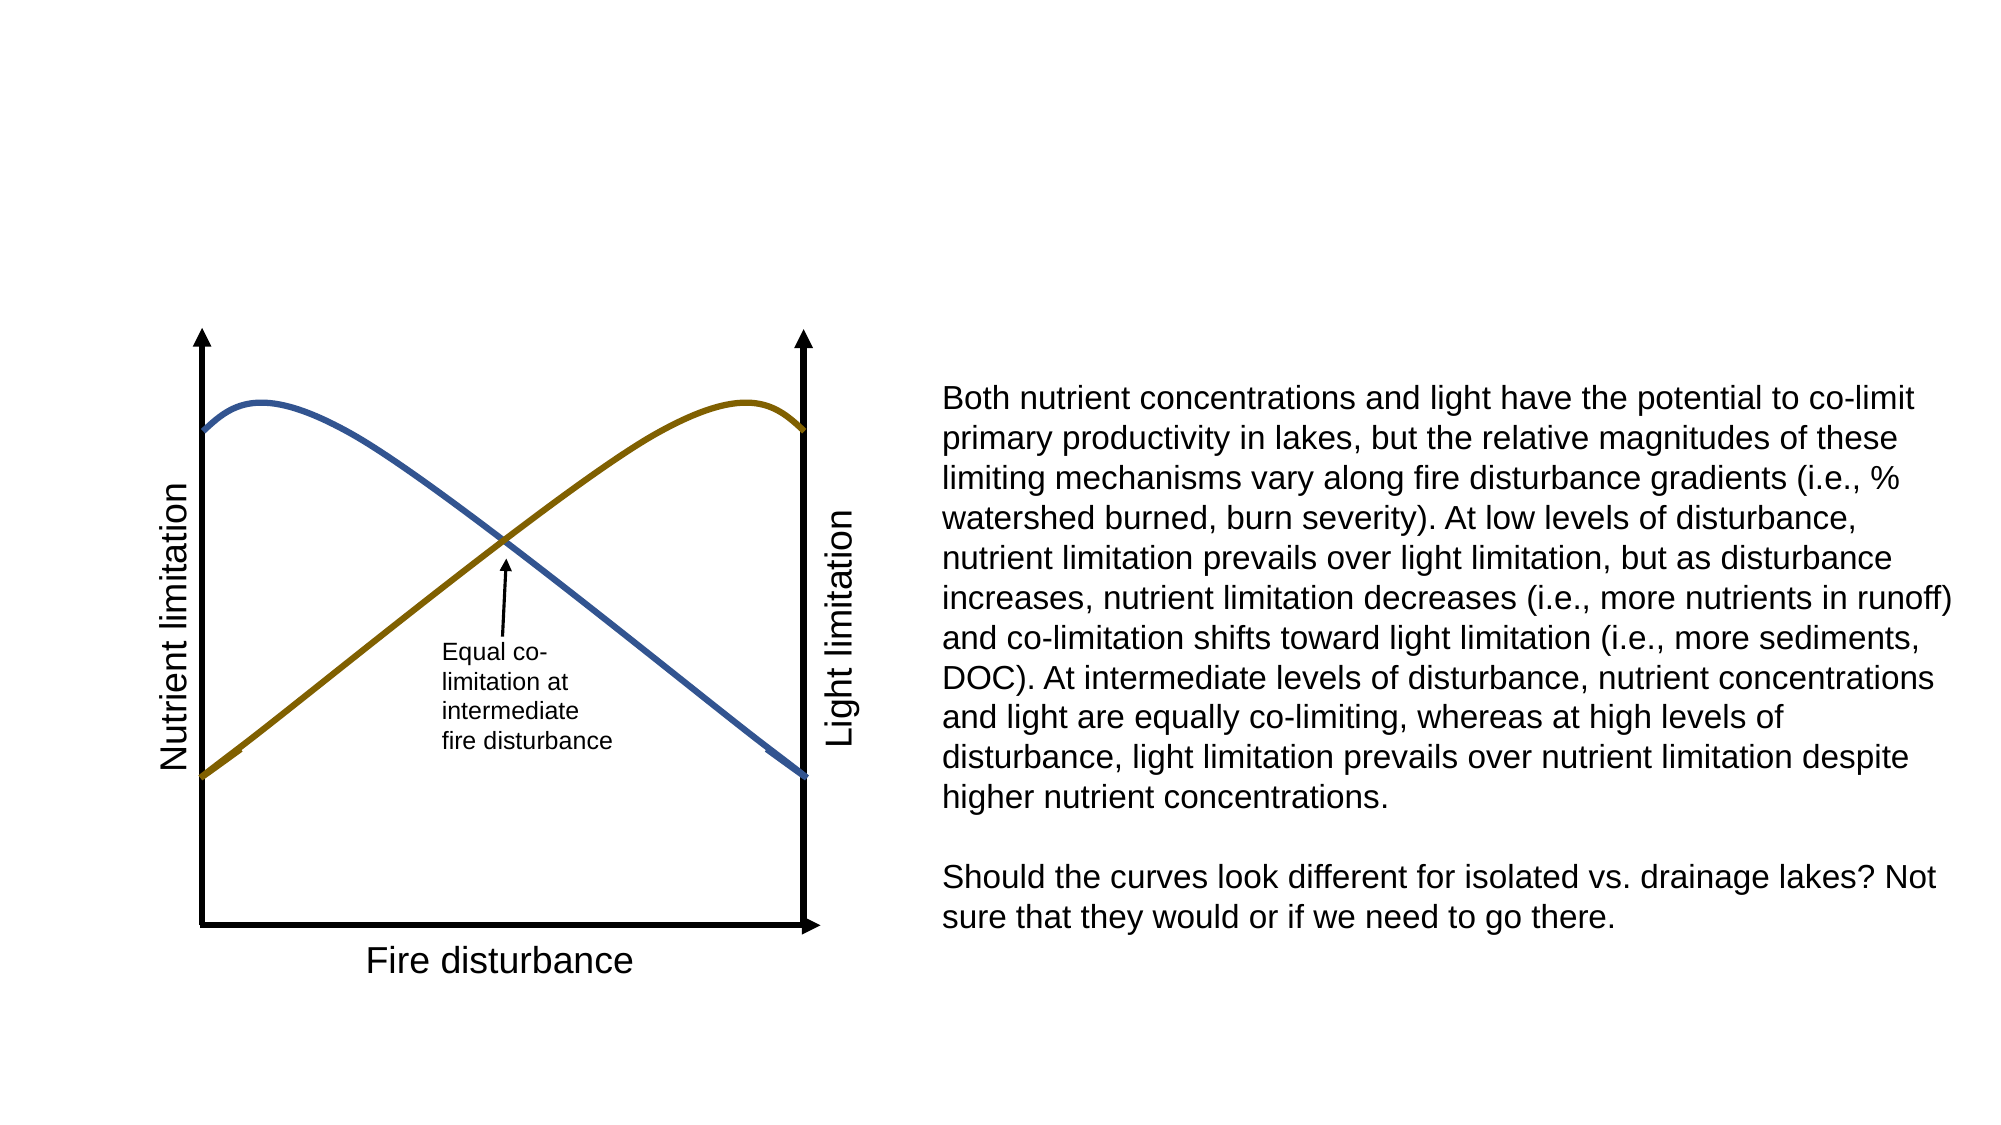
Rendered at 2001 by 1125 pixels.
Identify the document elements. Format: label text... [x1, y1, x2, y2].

text_box Light limitation [806, 329, 867, 930]
text_box Nutrient limitation [141, 327, 202, 928]
text_box Equal co-limitation at intermediate fire disturbance [427, 627, 630, 763]
text_box Fire disturbance [199, 928, 800, 989]
text_box [203, 401, 503, 575]
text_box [502, 558, 507, 637]
text_box [203, 401, 803, 778]
text_box [630, 637, 803, 777]
text_box Both nutrient concentrations and light have the potential to co-limit primary productivity in lakes, but the relative magnitudes of these limiting mechanisms vary along fire disturbance gradients (i.e., % watershed burned, burn severity). At low levels of disturbance, nutrient limitation prevails over light limitation, but as disturbance increases, nutrient limitation decreases (i.e., more nutrients in runoff) and co-limitation shifts toward light limitation (i.e., more sediments, DOC). At intermediate levels of disturbance, nutrient concentrations and light are equally co-limiting, whereas at high levels of disturbance, light limitation prevails over nutrient limitation despite higher nutrient concentrations. Should the curves look different for isolated vs. drainage lakes? Not sure that they would or if we need to go there. [927, 368, 1981, 943]
text_box [507, 575, 617, 627]
